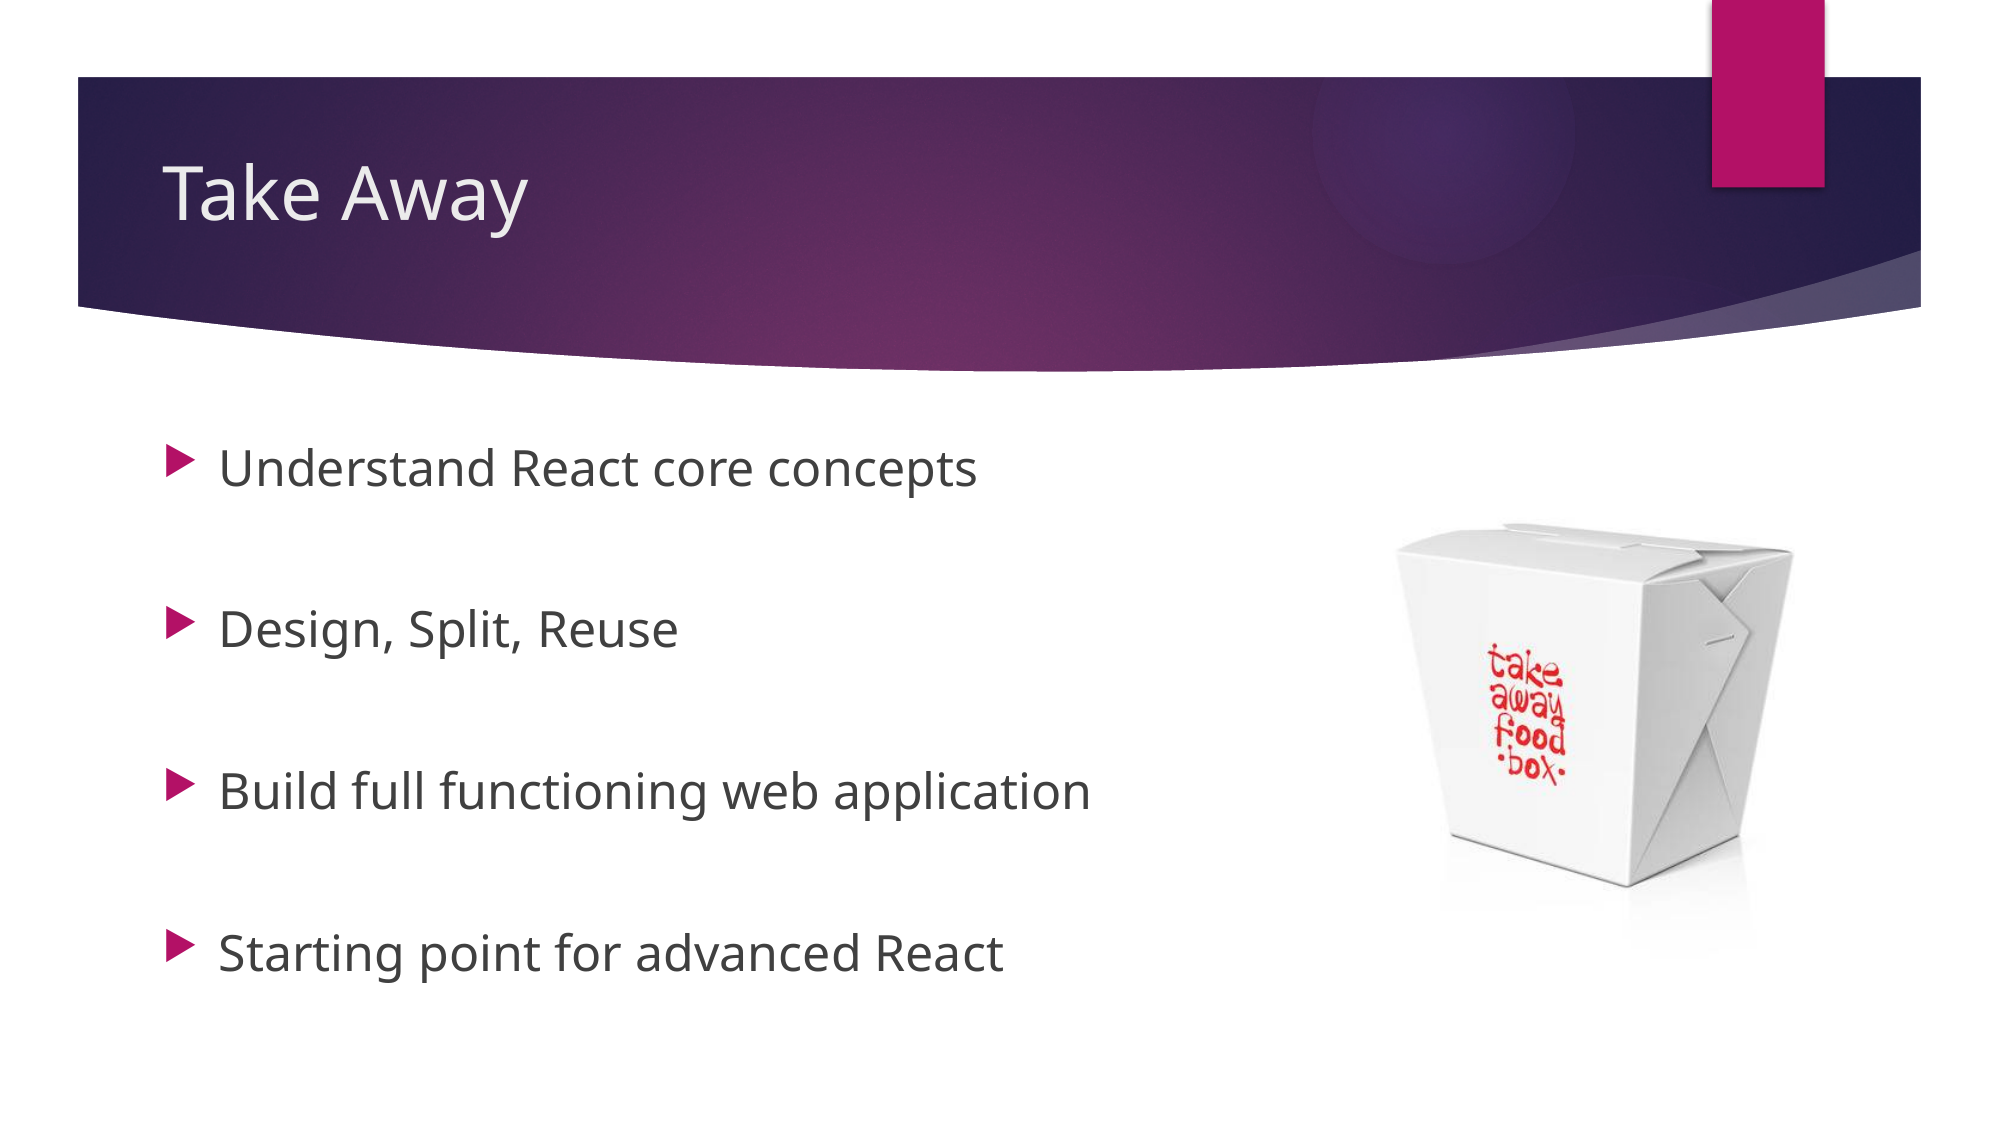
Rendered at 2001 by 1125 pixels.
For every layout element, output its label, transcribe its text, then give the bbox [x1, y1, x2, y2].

list Understand React core concepts Design, Split, Reuse Build full functioning web application Starting point for advanced React [147, 428, 1596, 1046]
title Take Away [147, 132, 1585, 249]
picture [1326, 432, 1864, 970]
